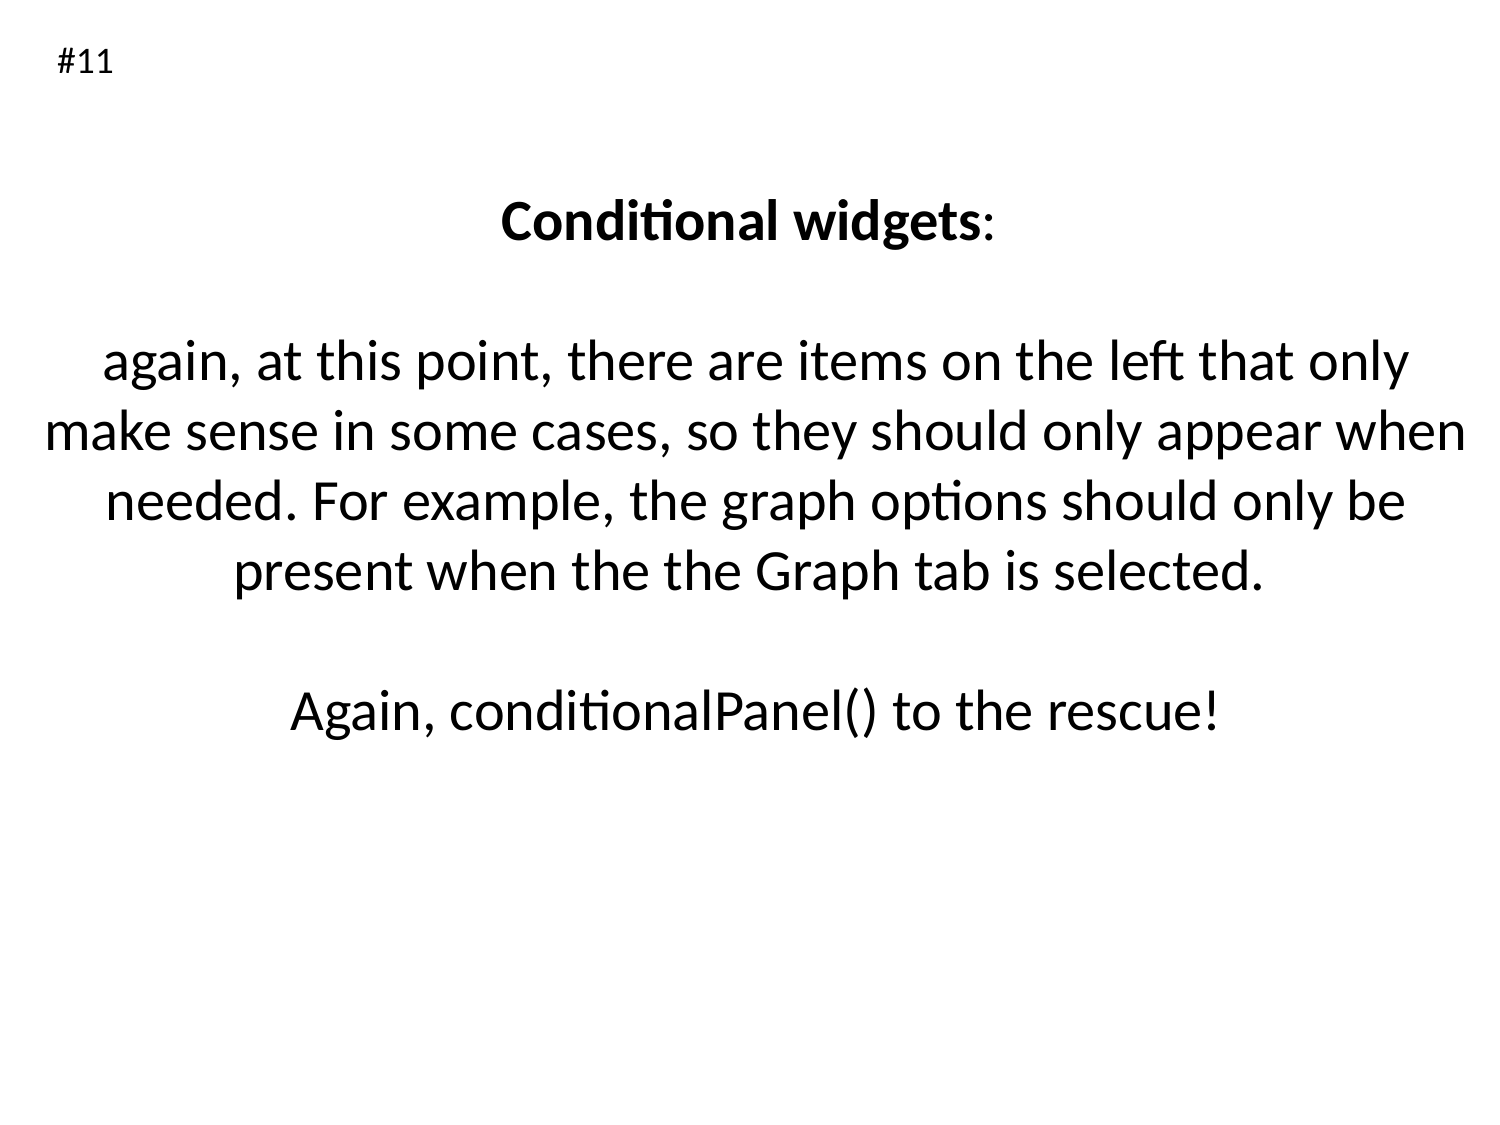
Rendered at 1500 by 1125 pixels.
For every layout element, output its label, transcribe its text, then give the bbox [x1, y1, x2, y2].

text_box Conditional widgets: again, at this point, there are items on the left that only make sense in some cases, so they should only appear when needed. For example, the graph options should only be present when the the Graph tab is selected. Again, conditionalPanel() to the rescue! [24, 105, 1488, 750]
text_box #11 [42, 29, 129, 89]
